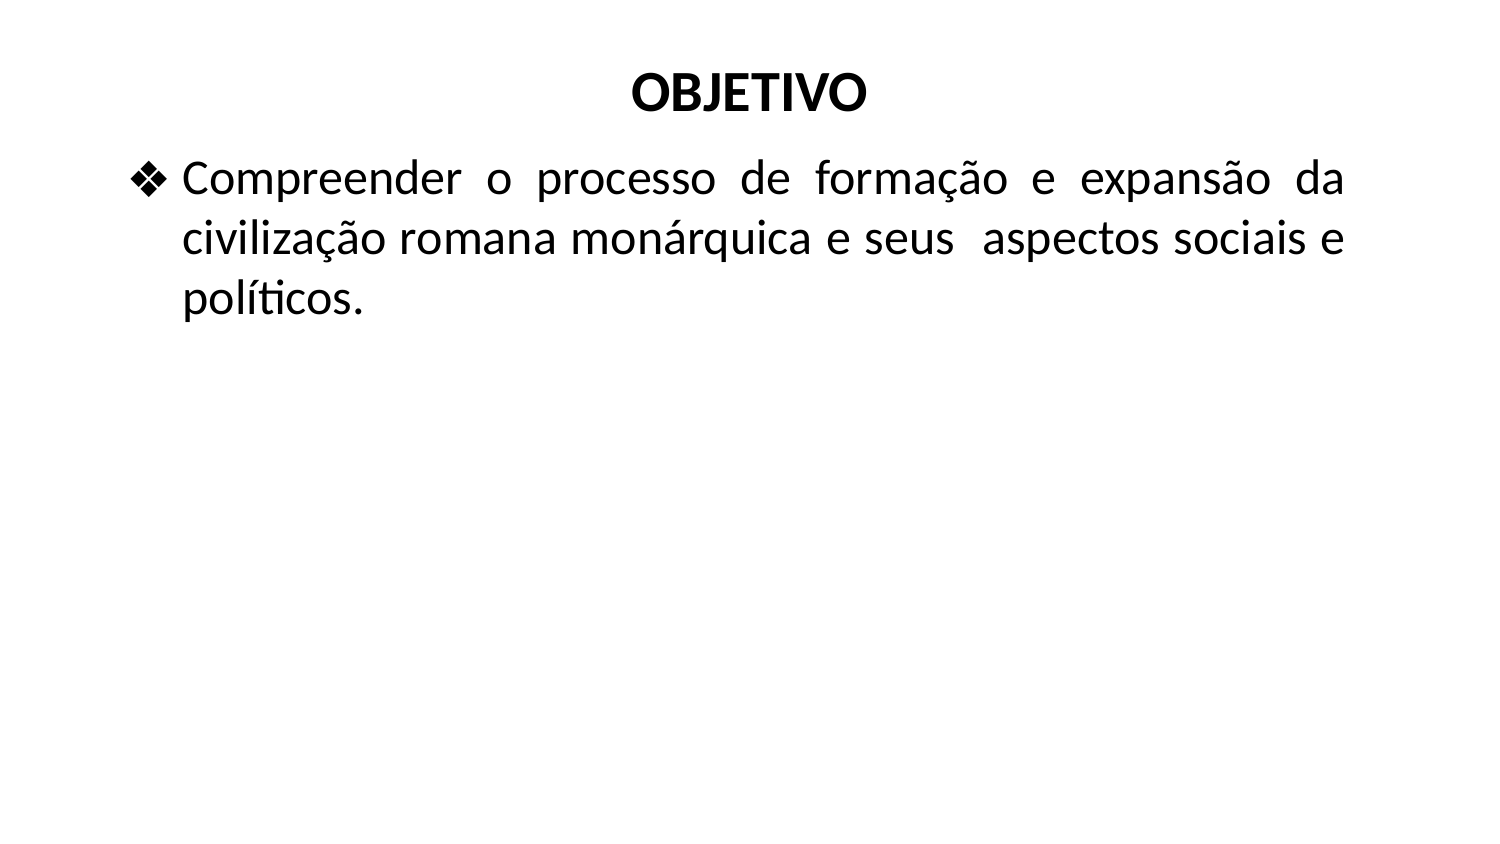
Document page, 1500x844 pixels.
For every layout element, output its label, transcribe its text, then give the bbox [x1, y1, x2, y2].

text_box OBJETIVO [277, 42, 1223, 134]
text_box Compreender o processo de formação e expansão da civilização romana monárquica e seus aspectos sociais e políticos. [111, 137, 1362, 333]
